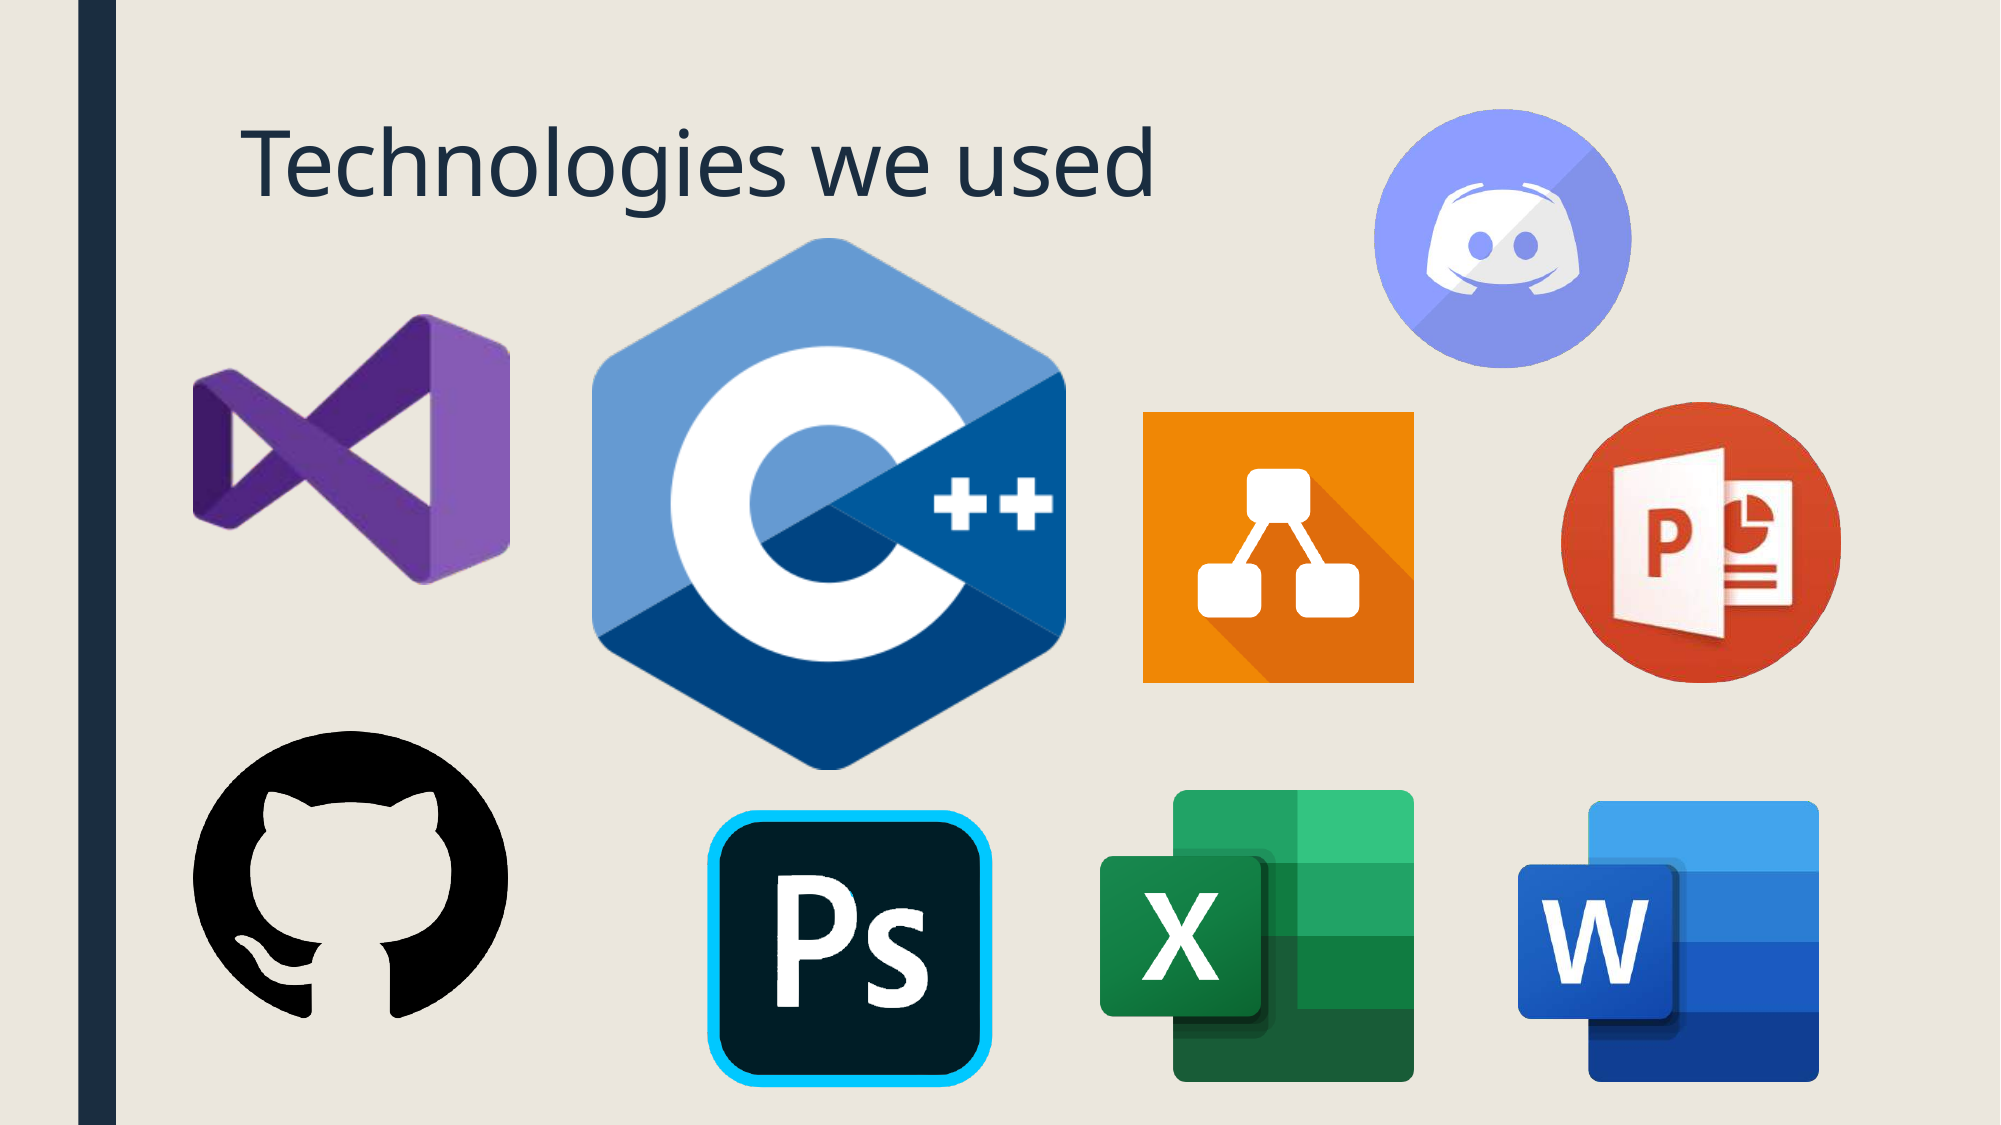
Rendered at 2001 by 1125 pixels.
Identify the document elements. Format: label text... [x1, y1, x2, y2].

picture [1142, 412, 1414, 683]
picture [1362, 96, 1643, 380]
title Technologies we used [237, 102, 1338, 293]
picture [1560, 402, 1842, 683]
picture [1517, 801, 1819, 1082]
picture [592, 238, 1066, 770]
picture [687, 802, 1001, 1099]
picture [1100, 790, 1414, 1082]
picture [192, 731, 509, 1025]
picture [193, 314, 510, 585]
